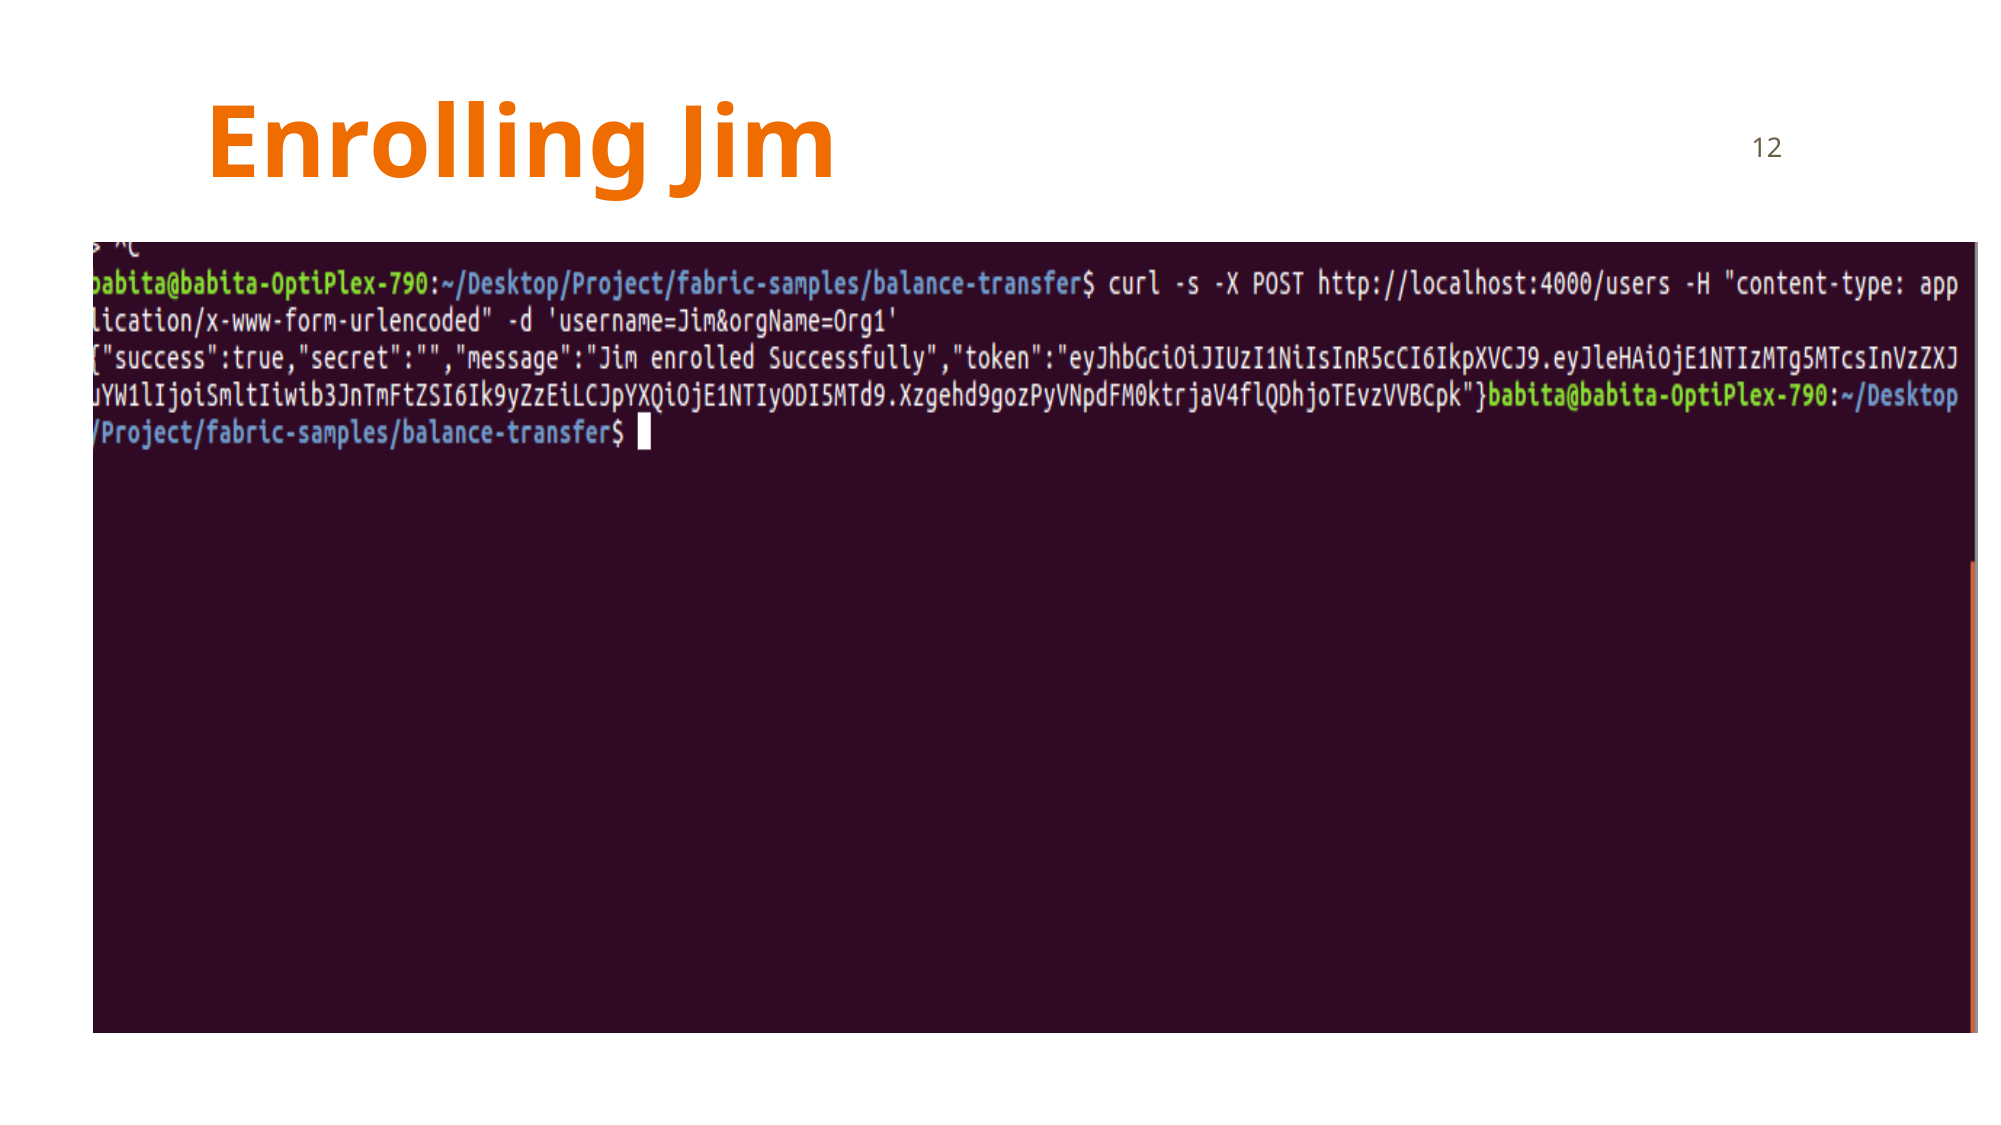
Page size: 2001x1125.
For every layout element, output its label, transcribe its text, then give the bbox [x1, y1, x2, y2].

slide_number ‹#› [1698, 48, 1836, 175]
title Enrolling Jim [189, 68, 1627, 207]
picture [93, 242, 1978, 1033]
